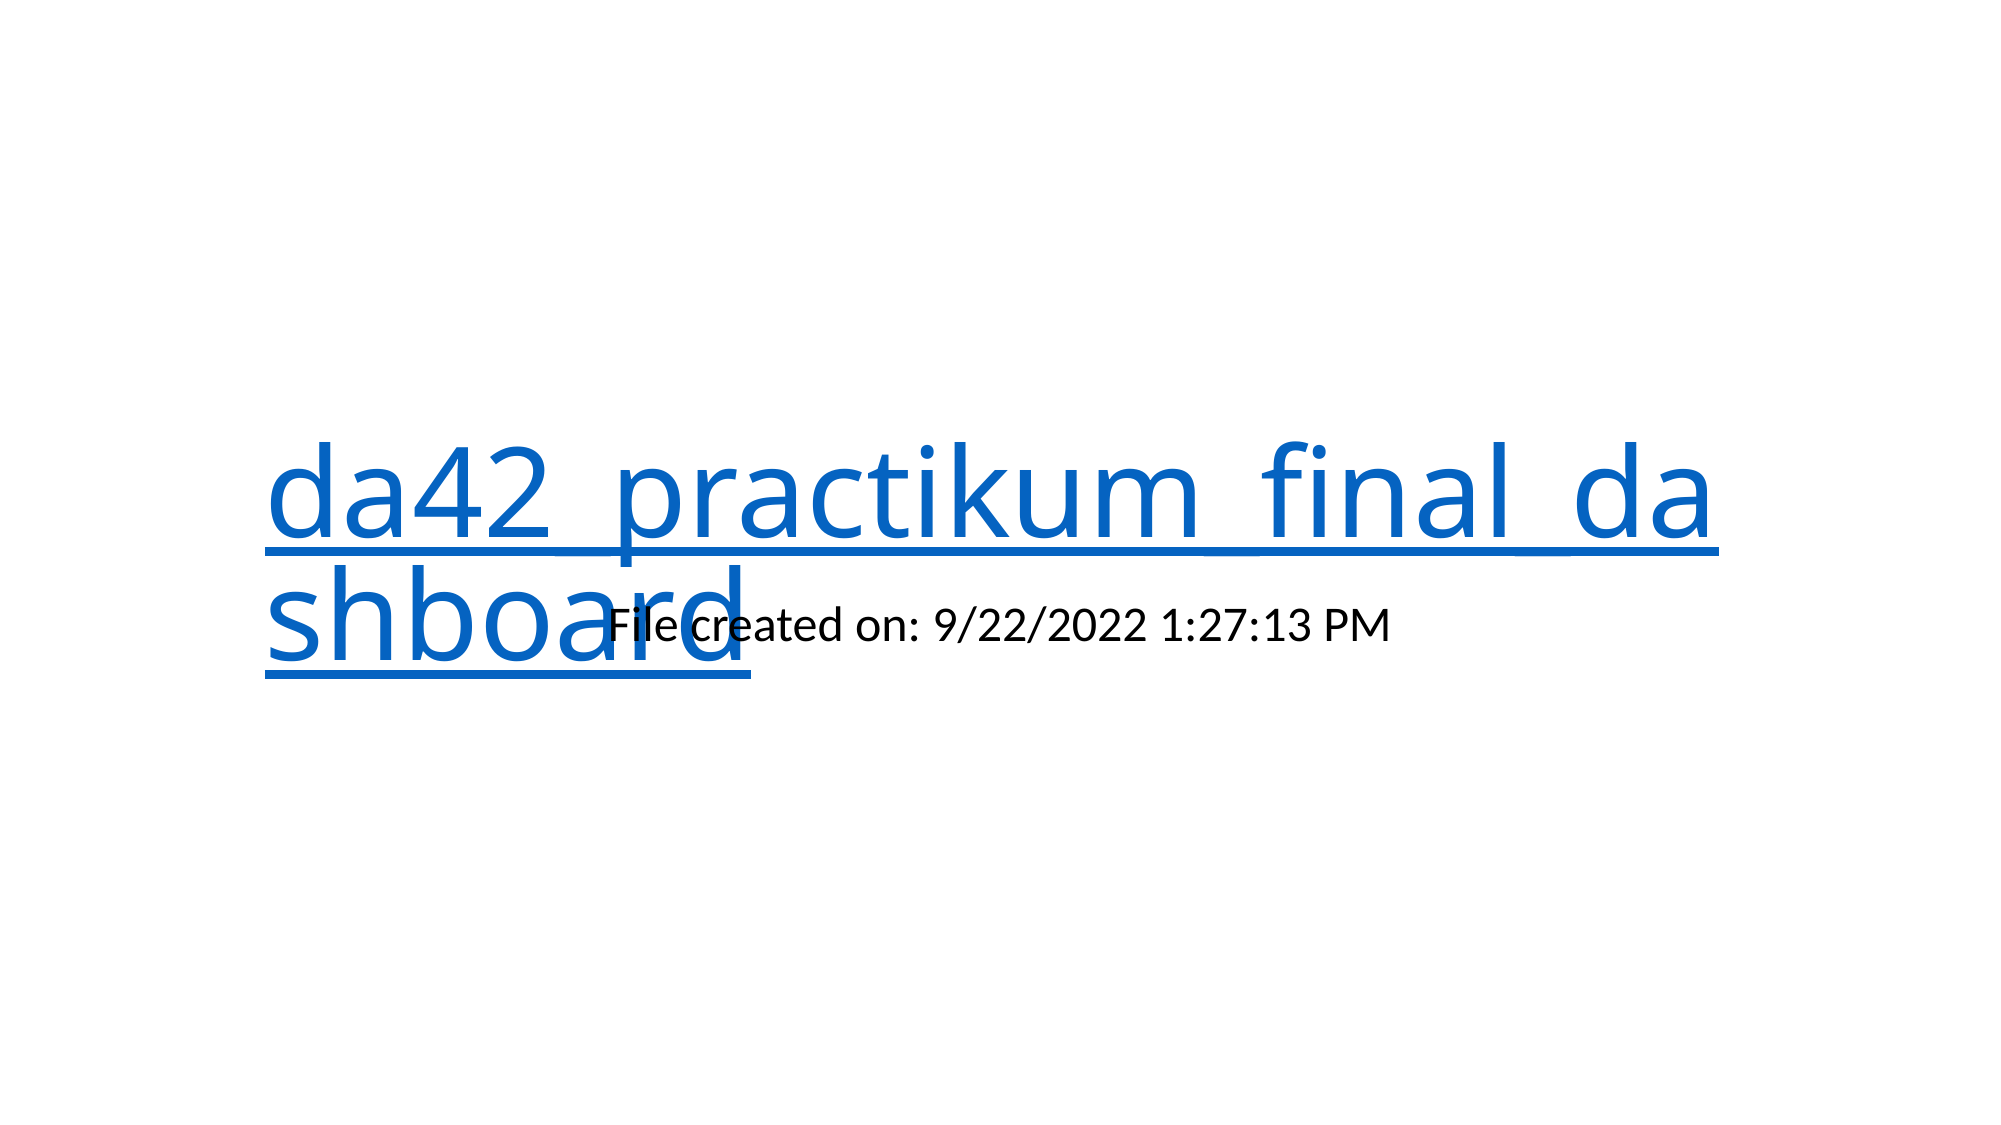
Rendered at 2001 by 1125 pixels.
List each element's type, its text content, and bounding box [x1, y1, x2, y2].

title da42_practikum_final_dashboard [249, 184, 1750, 576]
subtitle File created on: 9/22/2022 1:27:13 PM [249, 590, 1750, 863]
